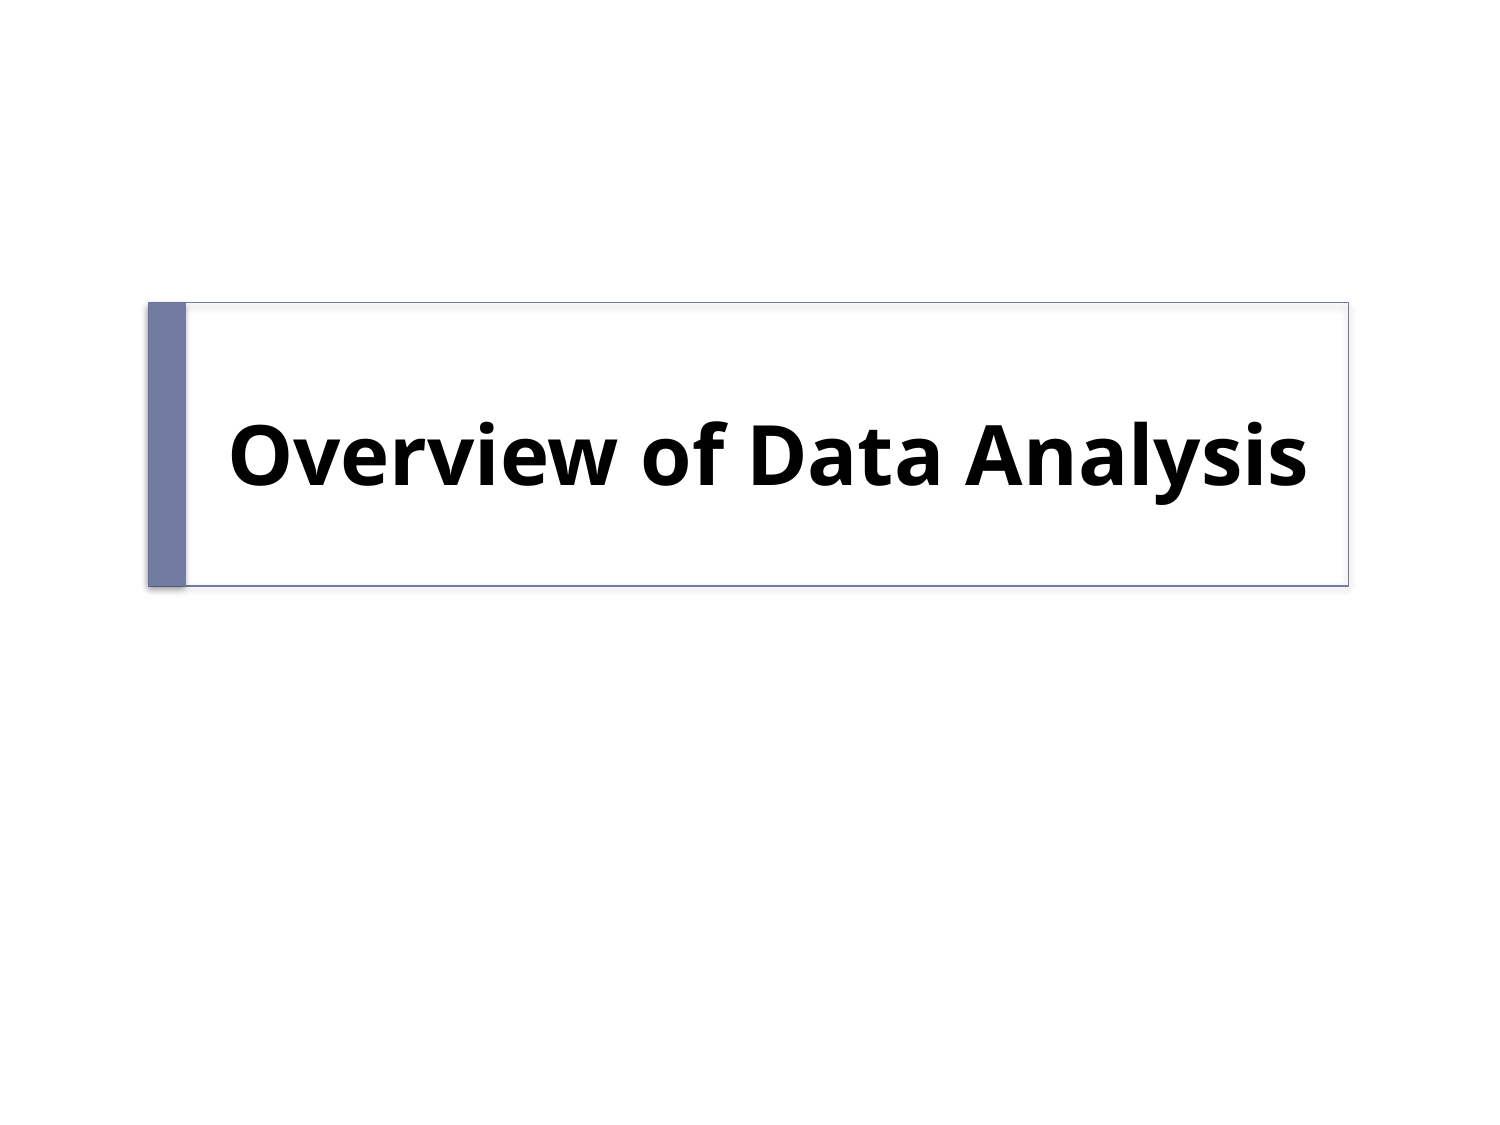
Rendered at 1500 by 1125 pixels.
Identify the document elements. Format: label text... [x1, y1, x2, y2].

title Overview of Data Analysis [171, 342, 1325, 563]
